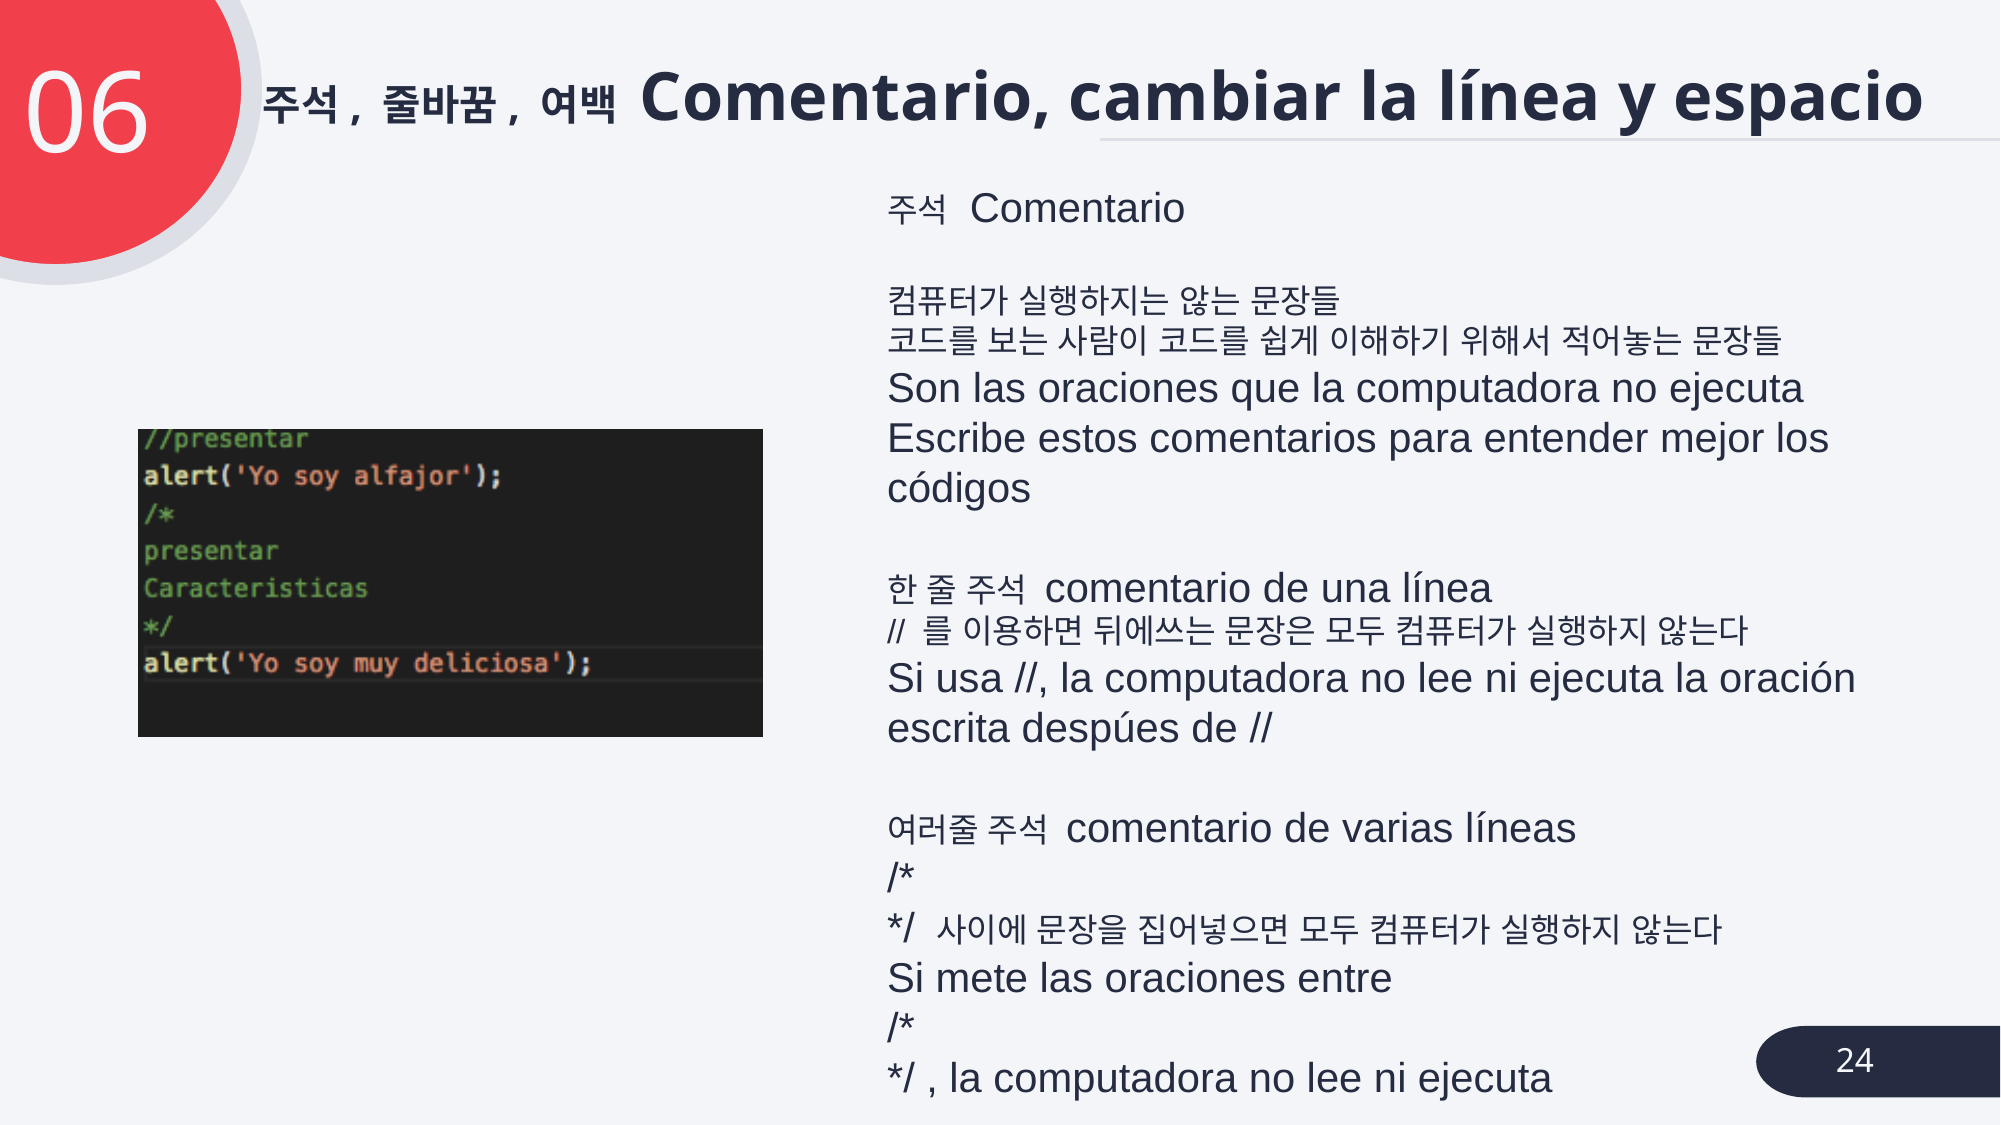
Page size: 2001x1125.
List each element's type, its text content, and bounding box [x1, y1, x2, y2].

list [138, 429, 763, 737]
list 주석 Comentario 컴퓨터가 실행하지는 않는 문장들 코드를 보는 사람이 코드를 쉽게 이해하기 위해서 적어놓는 문장들 Son las oraciones que la computadora no ejecuta Escribe estos comentarios para entender mejor los códigos 한 줄 주석 comentario de una línea // 를 이용하면 뒤에쓰는 문장은 모두 컴퓨터가 실행하지 않는다 Si usa //, la computadora no lee ni ejecuta la oración escrita despúes de // 여러줄 주석 comentario de varias líneas /* */ 사이에 문장을 집어넣으면 모두 컴퓨터가 실행하지 않는다 Si mete las oraciones entre /* */ , la computadora no lee ni ejecuta [872, 172, 2000, 1125]
list 06 [0, 47, 167, 186]
slide_number 24 [1820, 1031, 1984, 1092]
title 주석, 줄바꿈, 여백 Comentario, cambiar la línea y espacio [247, 47, 1941, 149]
